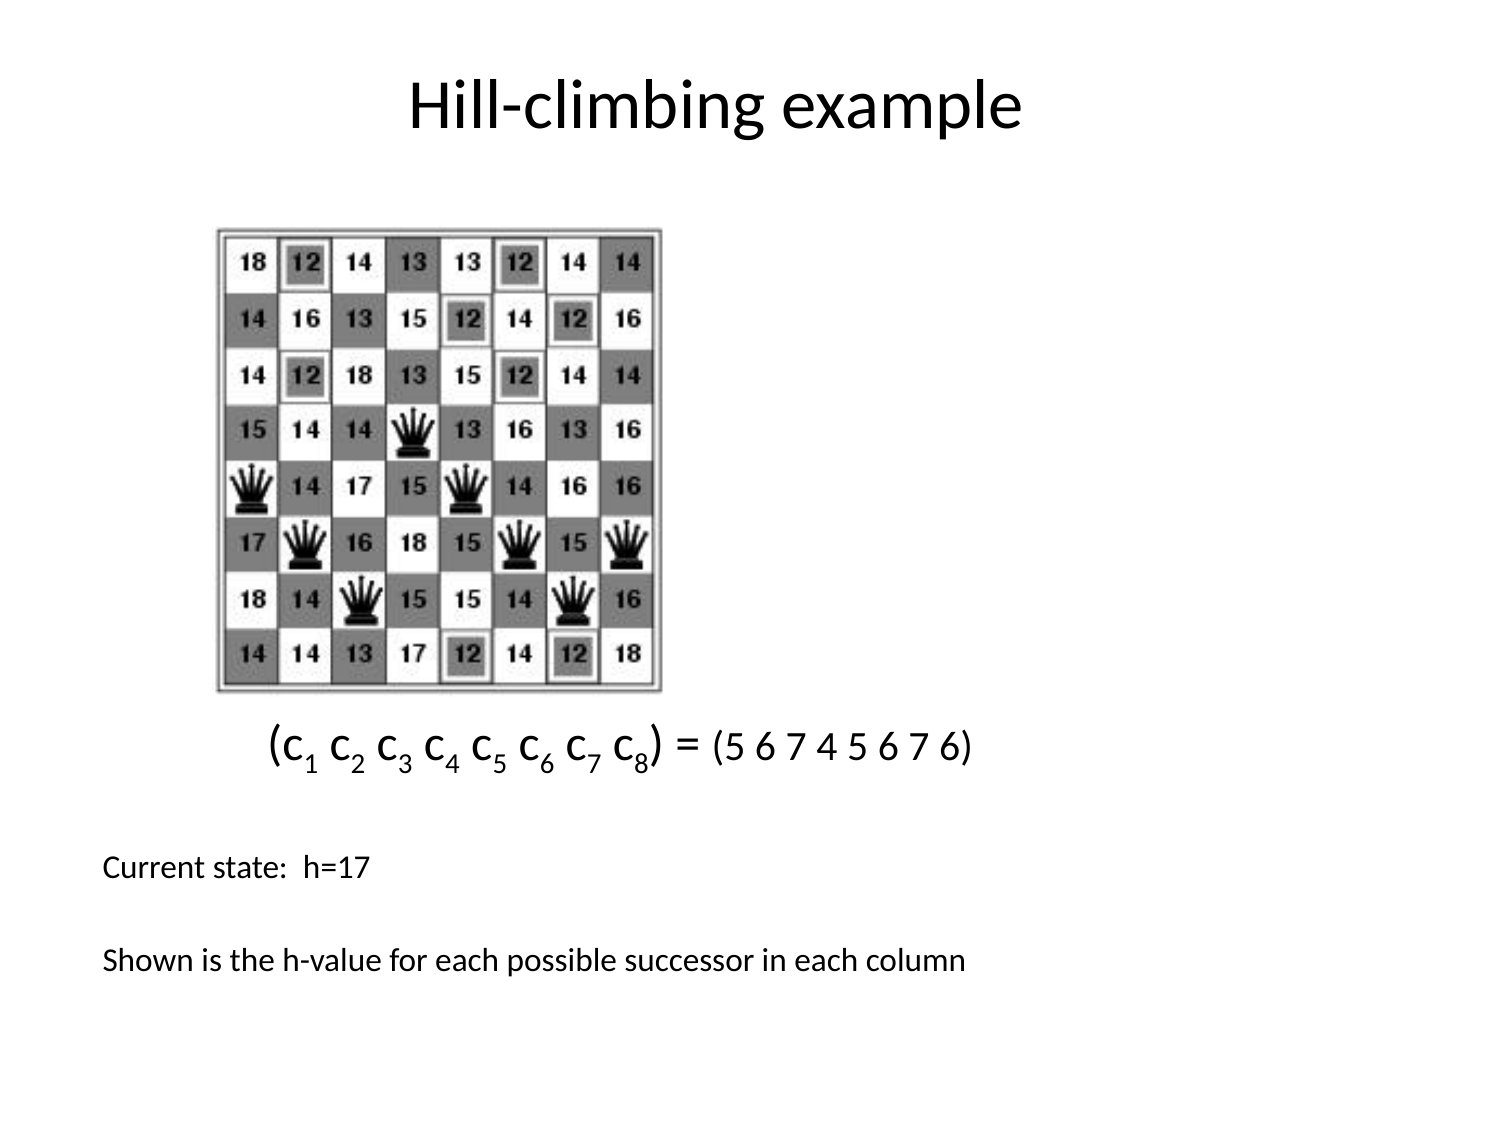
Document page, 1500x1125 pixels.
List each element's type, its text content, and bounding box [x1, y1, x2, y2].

text_box (c1 c2 c3 c4 c5 c6 c7 c8) = (5 6 7 4 5 6 7 6) [252, 703, 989, 787]
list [212, 226, 665, 699]
title Hill-climbing example [87, 50, 1363, 150]
list Current state: h=17 Shown is the h-value for each possible successor in each column [87, 837, 1375, 1059]
